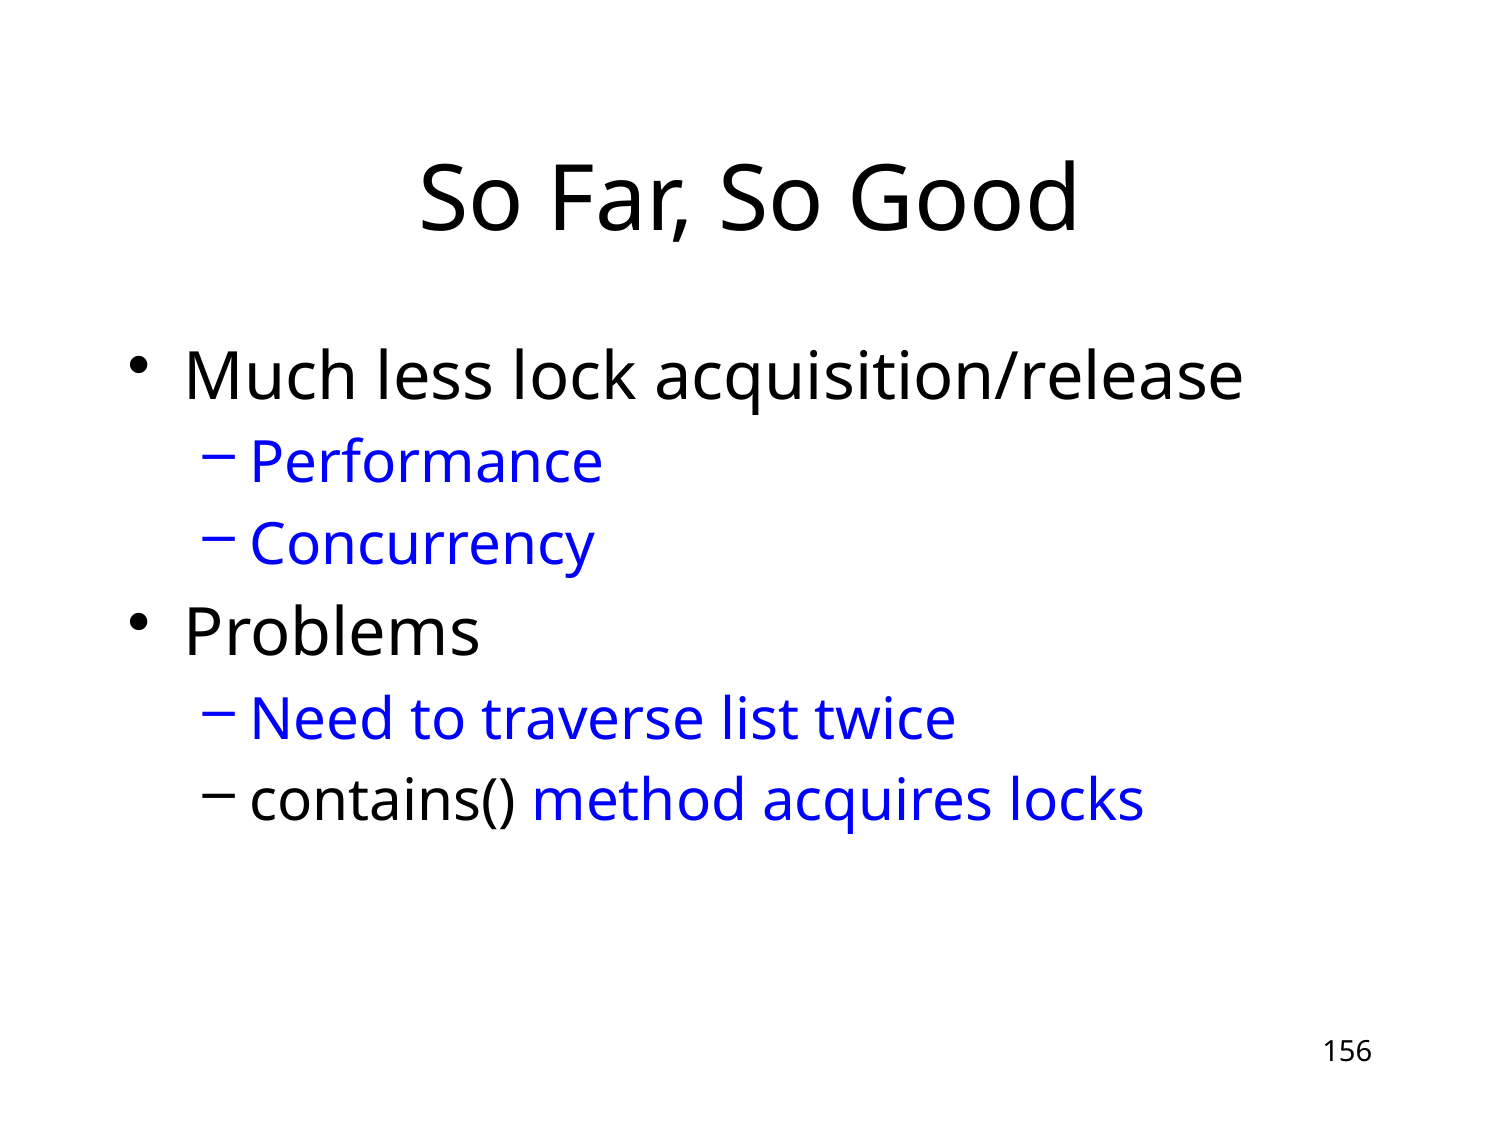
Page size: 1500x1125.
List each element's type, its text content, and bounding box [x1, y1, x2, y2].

slide_number 156 [1074, 1024, 1388, 1101]
list Much less lock acquisition/release Performance Concurrency Problems Need to traverse list twice contains() method acquires locks [112, 324, 1388, 1000]
title So Far, So Good [112, 99, 1388, 288]
